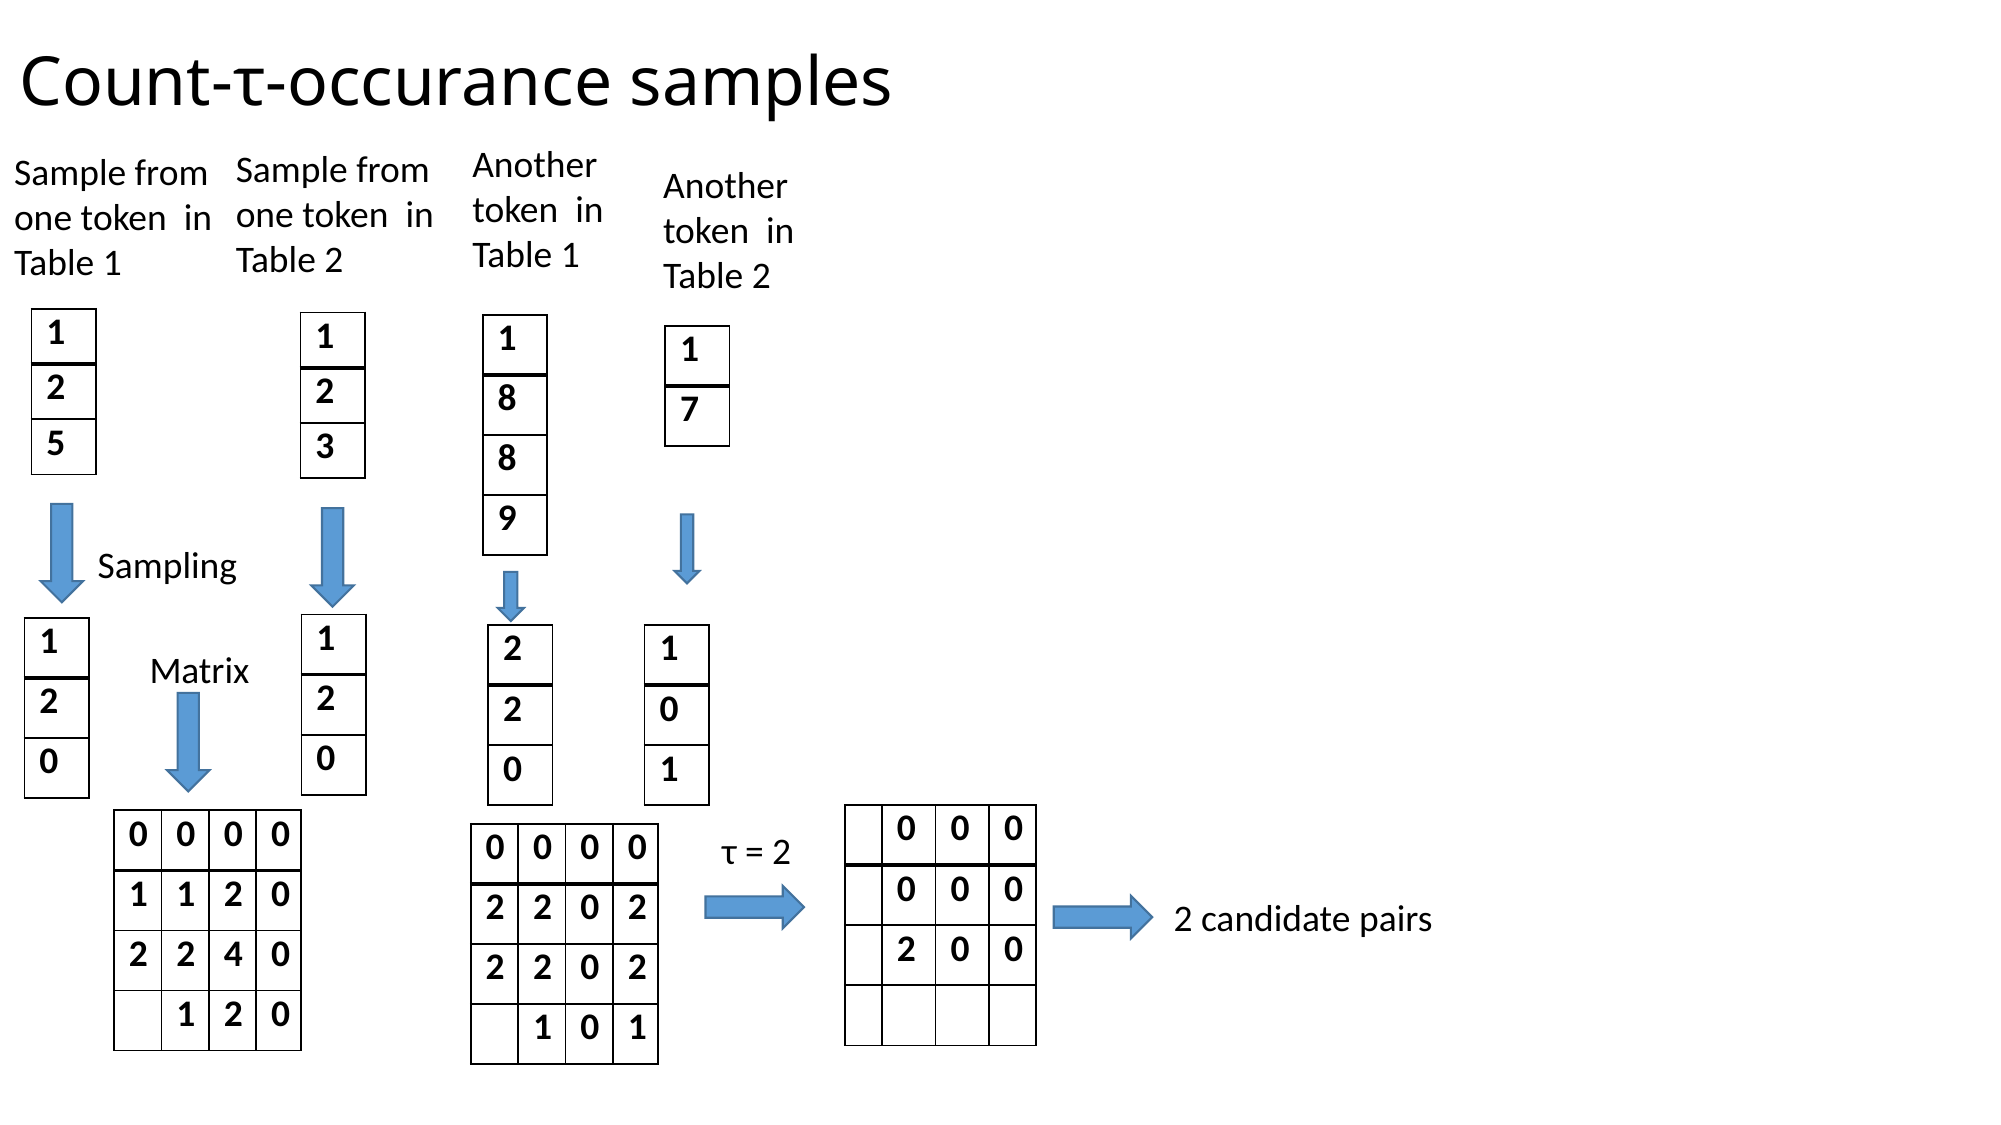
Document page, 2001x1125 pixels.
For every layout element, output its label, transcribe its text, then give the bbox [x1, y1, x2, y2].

table_header 0 [115, 811, 161, 869]
text_box [495, 570, 527, 623]
table_header 0 [883, 806, 935, 863]
table_cell 2 [472, 886, 517, 943]
text_box Another token in Table 1 [457, 132, 703, 283]
table_header 0 [990, 806, 1035, 863]
table_cell 1 [614, 1005, 657, 1063]
table_cell 0 [990, 926, 1035, 984]
table_header 0 [519, 825, 565, 882]
table_cell [846, 926, 881, 984]
table_cell 0 [566, 1005, 612, 1063]
table_cell [883, 986, 935, 1045]
text_box Sampling [82, 533, 278, 593]
table_header [846, 806, 881, 863]
table_cell [846, 986, 881, 1045]
table_cell 0 [990, 867, 1035, 924]
table_cell 2 [25, 680, 88, 737]
table_cell 2 [302, 676, 365, 734]
table_cell 2 [162, 931, 208, 990]
table_header 0 [566, 825, 612, 882]
table_cell 0 [936, 926, 988, 984]
text_box [164, 699, 212, 793]
table_cell 0 [883, 867, 935, 924]
table_cell [990, 986, 1035, 1045]
table_cell 2 [489, 687, 552, 744]
table_cell 1 [645, 746, 708, 804]
text_box Sample from one token in Table 1 [0, 140, 276, 290]
table_cell 1 [162, 872, 208, 930]
table_cell 2 [115, 931, 161, 990]
table_header 1 [484, 316, 546, 373]
table_cell [846, 867, 881, 924]
table_cell 0 [257, 872, 300, 930]
table_cell 0 [302, 736, 365, 794]
table_cell 9 [484, 496, 546, 554]
text_box [308, 507, 357, 609]
table_cell 0 [936, 867, 988, 924]
table_cell 2 [32, 366, 95, 418]
table_cell 2 [519, 886, 565, 943]
table_cell 2 [472, 945, 517, 1003]
table_cell 2 [519, 945, 565, 1003]
text_box 2 candidate pairs [1158, 886, 1537, 947]
table_cell 3 [301, 424, 364, 477]
table_header 1 [25, 619, 88, 676]
text_box [1052, 893, 1154, 941]
table_cell 0 [489, 746, 552, 804]
table_header 1 [666, 327, 729, 384]
table_cell 1 [519, 1005, 565, 1063]
text_box [672, 513, 702, 585]
table_header 1 [645, 626, 708, 683]
table_header 0 [472, 825, 517, 882]
table_header 2 [489, 626, 552, 683]
table_header 1 [301, 313, 364, 366]
table_cell [115, 991, 161, 1050]
table_cell [472, 1005, 517, 1063]
table_cell 4 [210, 931, 255, 990]
table_cell 0 [257, 931, 300, 990]
text_box [704, 883, 806, 931]
table_cell 7 [666, 388, 729, 445]
table_header 1 [32, 310, 95, 362]
table_cell 5 [32, 420, 95, 474]
table_cell [936, 986, 988, 1045]
table_cell 0 [645, 687, 708, 744]
table_header 0 [614, 825, 657, 882]
table_cell 2 [883, 926, 935, 984]
table_cell 2 [210, 991, 255, 1050]
text_box Matrix [134, 638, 330, 699]
text_box τ = 2 [707, 820, 828, 880]
table_cell 1 [115, 872, 161, 930]
table_cell 2 [614, 945, 657, 1003]
table_header 1 [302, 615, 365, 673]
table_cell 2 [210, 872, 255, 930]
table_cell 8 [484, 436, 546, 494]
table_cell 0 [566, 886, 612, 943]
text_box Sample from one token in Table 2 [221, 137, 467, 288]
table_header 0 [936, 806, 988, 863]
text_box Another token in Table 2 [648, 153, 894, 304]
table_cell 0 [566, 945, 612, 1003]
table_cell 8 [484, 377, 546, 434]
table_cell 2 [614, 886, 657, 943]
title Count-τ-occurance samples [4, 8, 972, 159]
table_header 0 [162, 811, 208, 869]
text_box [38, 502, 82, 604]
table_header 0 [257, 811, 300, 869]
table_cell 2 [301, 370, 364, 422]
table_header 0 [210, 811, 255, 869]
table_cell 1 [162, 991, 208, 1050]
table_cell 0 [25, 739, 88, 797]
table_cell 0 [257, 991, 300, 1050]
